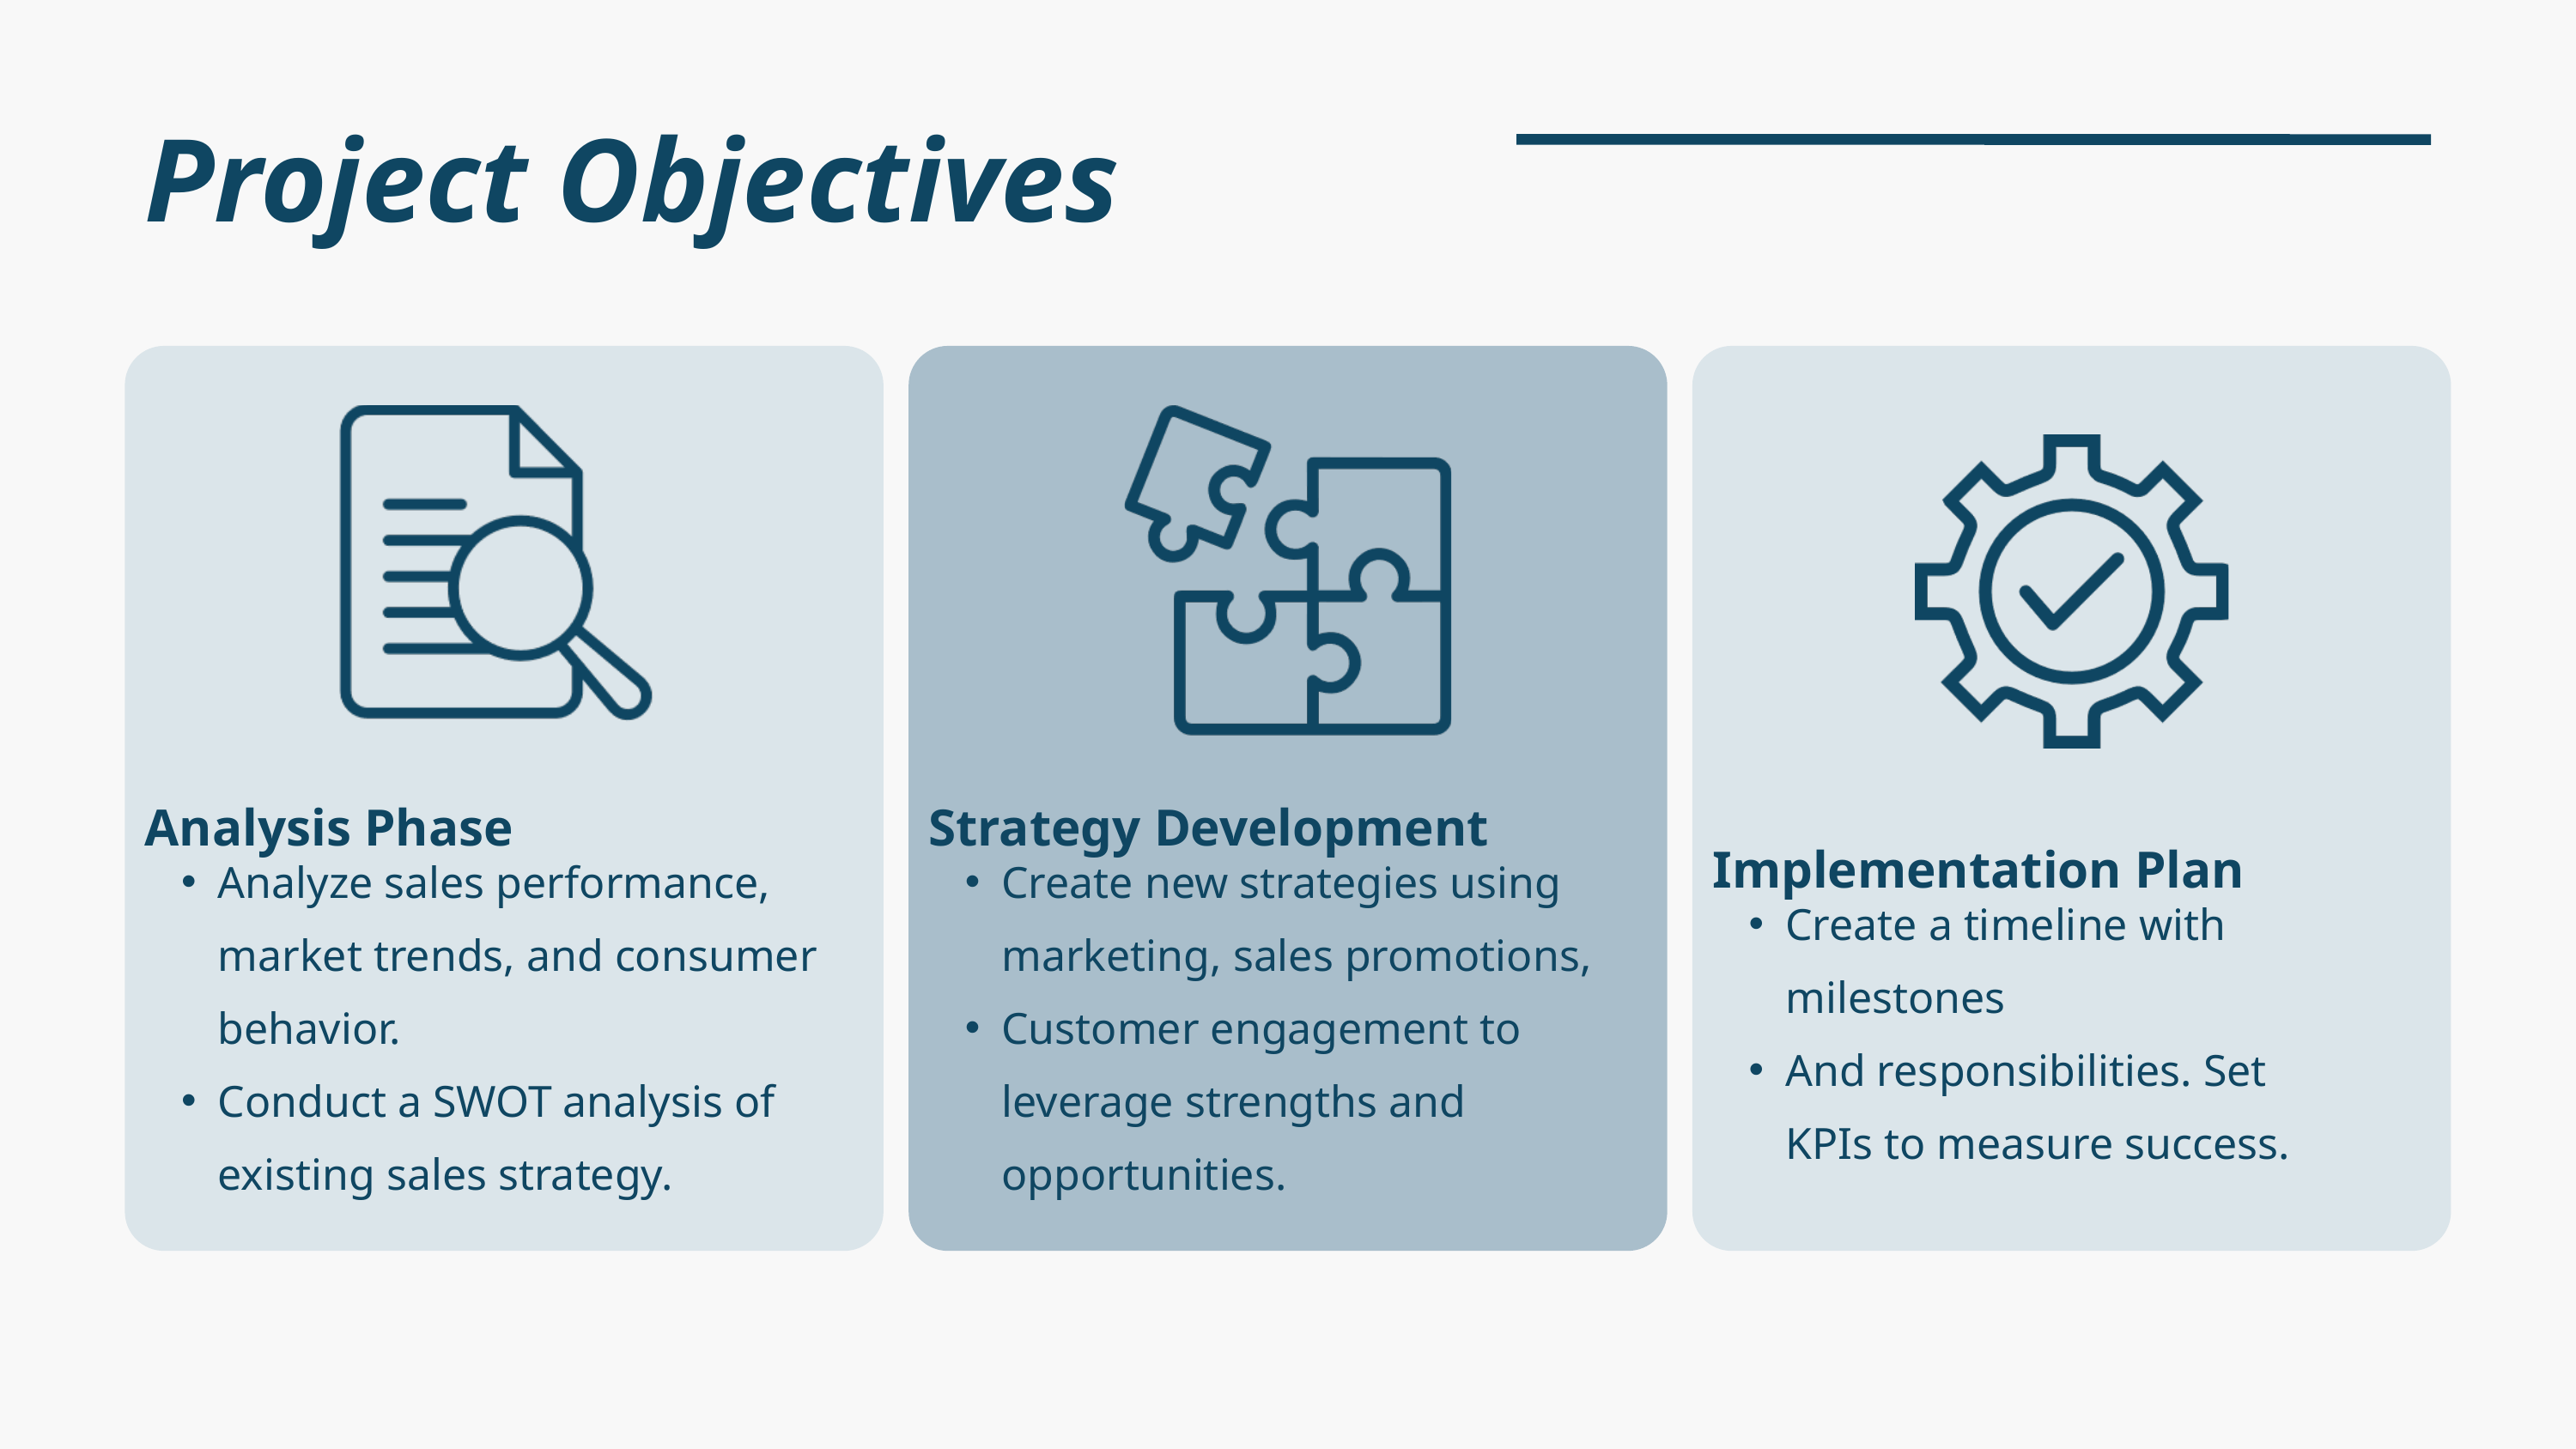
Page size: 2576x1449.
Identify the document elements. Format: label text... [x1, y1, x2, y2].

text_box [908, 345, 1668, 1252]
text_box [1692, 345, 2451, 1252]
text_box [125, 345, 884, 1252]
text_box Project Objectives [144, 84, 1289, 246]
